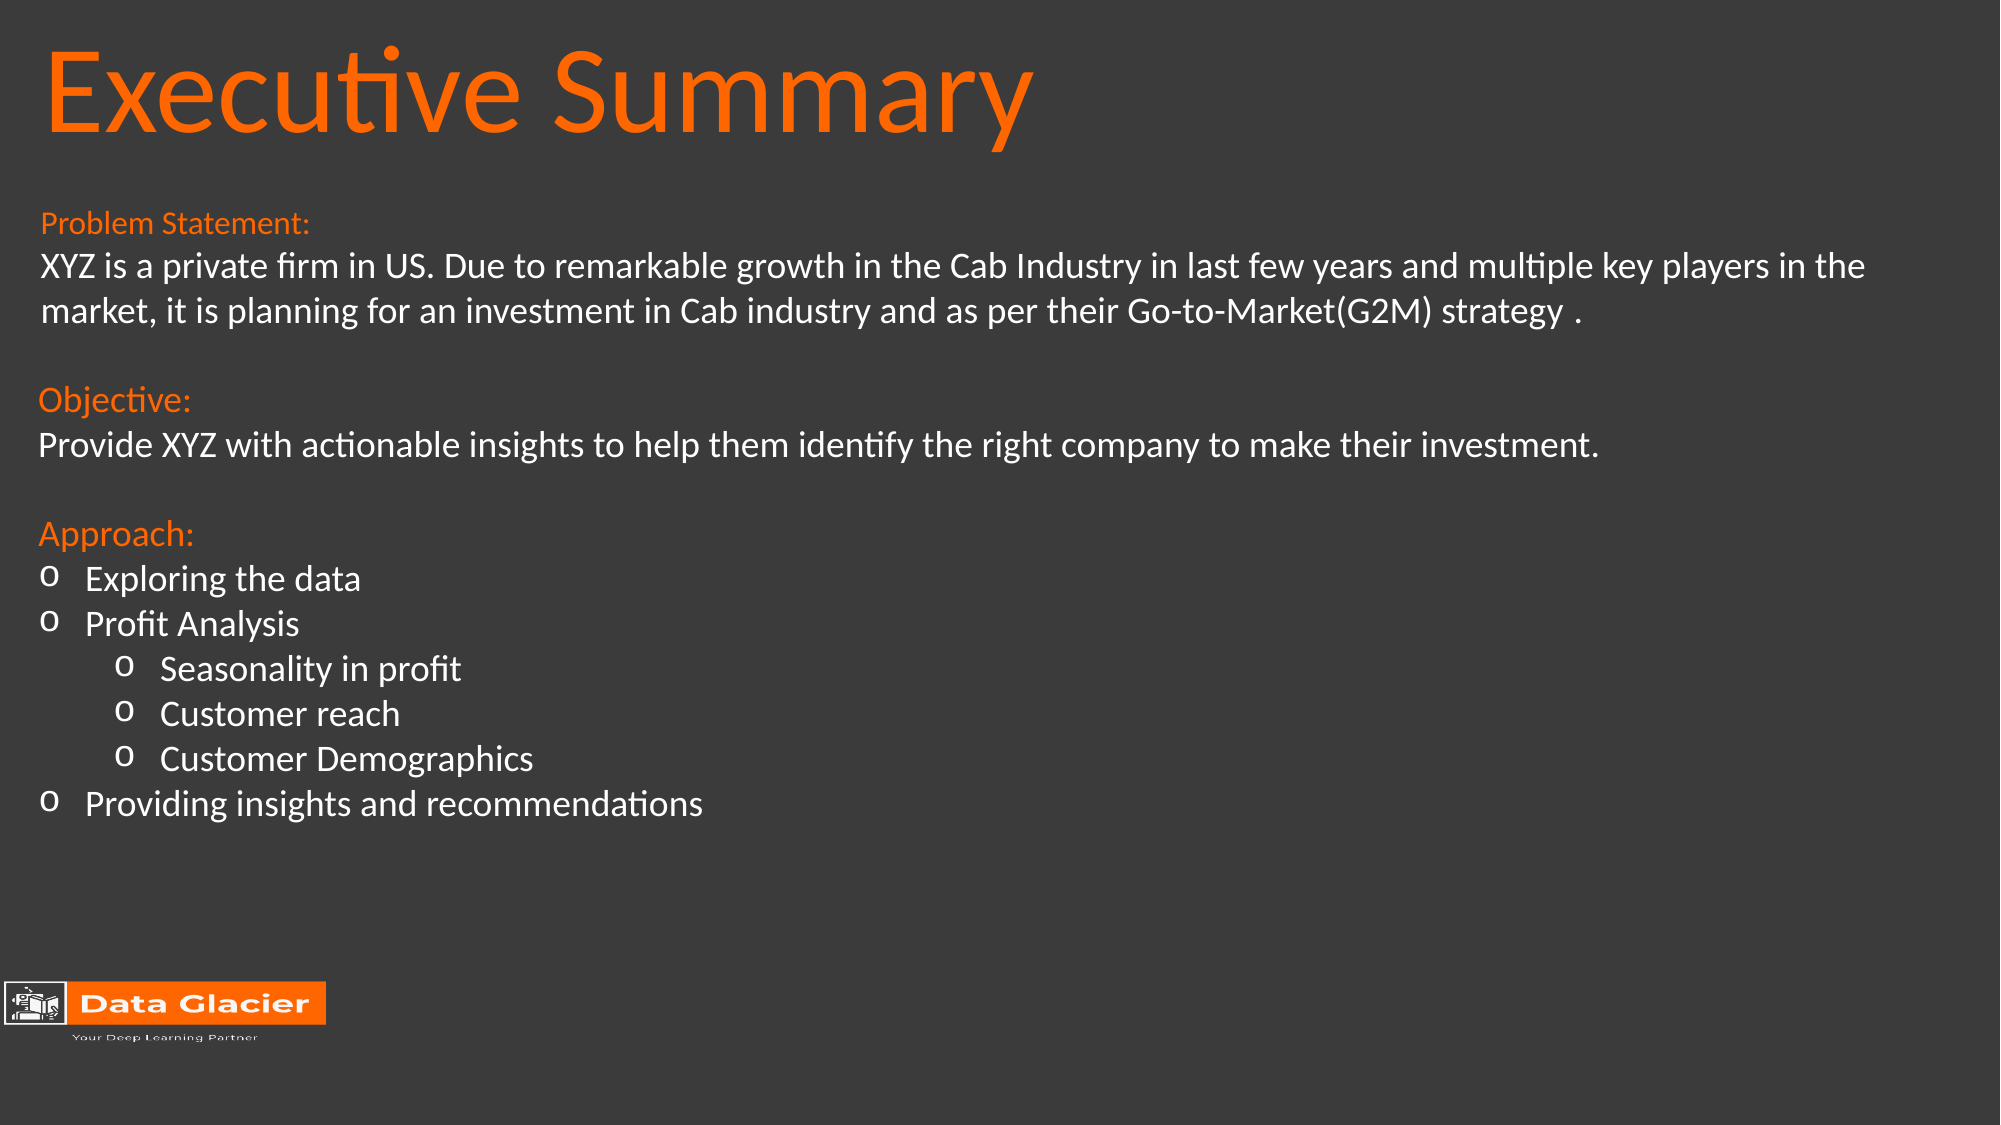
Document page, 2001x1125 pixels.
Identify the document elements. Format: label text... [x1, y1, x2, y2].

text_box Objective: Provide XYZ with actionable insights to help them identify the right company to make their investment. [23, 367, 1872, 473]
text_box Executive Summary [28, 0, 1051, 165]
picture [0, 898, 329, 1125]
text_box Approach: Exploring the data Profit Analysis Seasonality in profit Customer reach Customer Demographics Providing insights and recommendations [23, 501, 1983, 831]
text_box Problem Statement: XYZ is a private firm in US. Due to remarkable growth in the Cab Industry in last few years and multiple key players in the market, it is planning for an investment in Cab industry and as per their Go-to-Market(G2M) strategy . [25, 193, 1917, 339]
